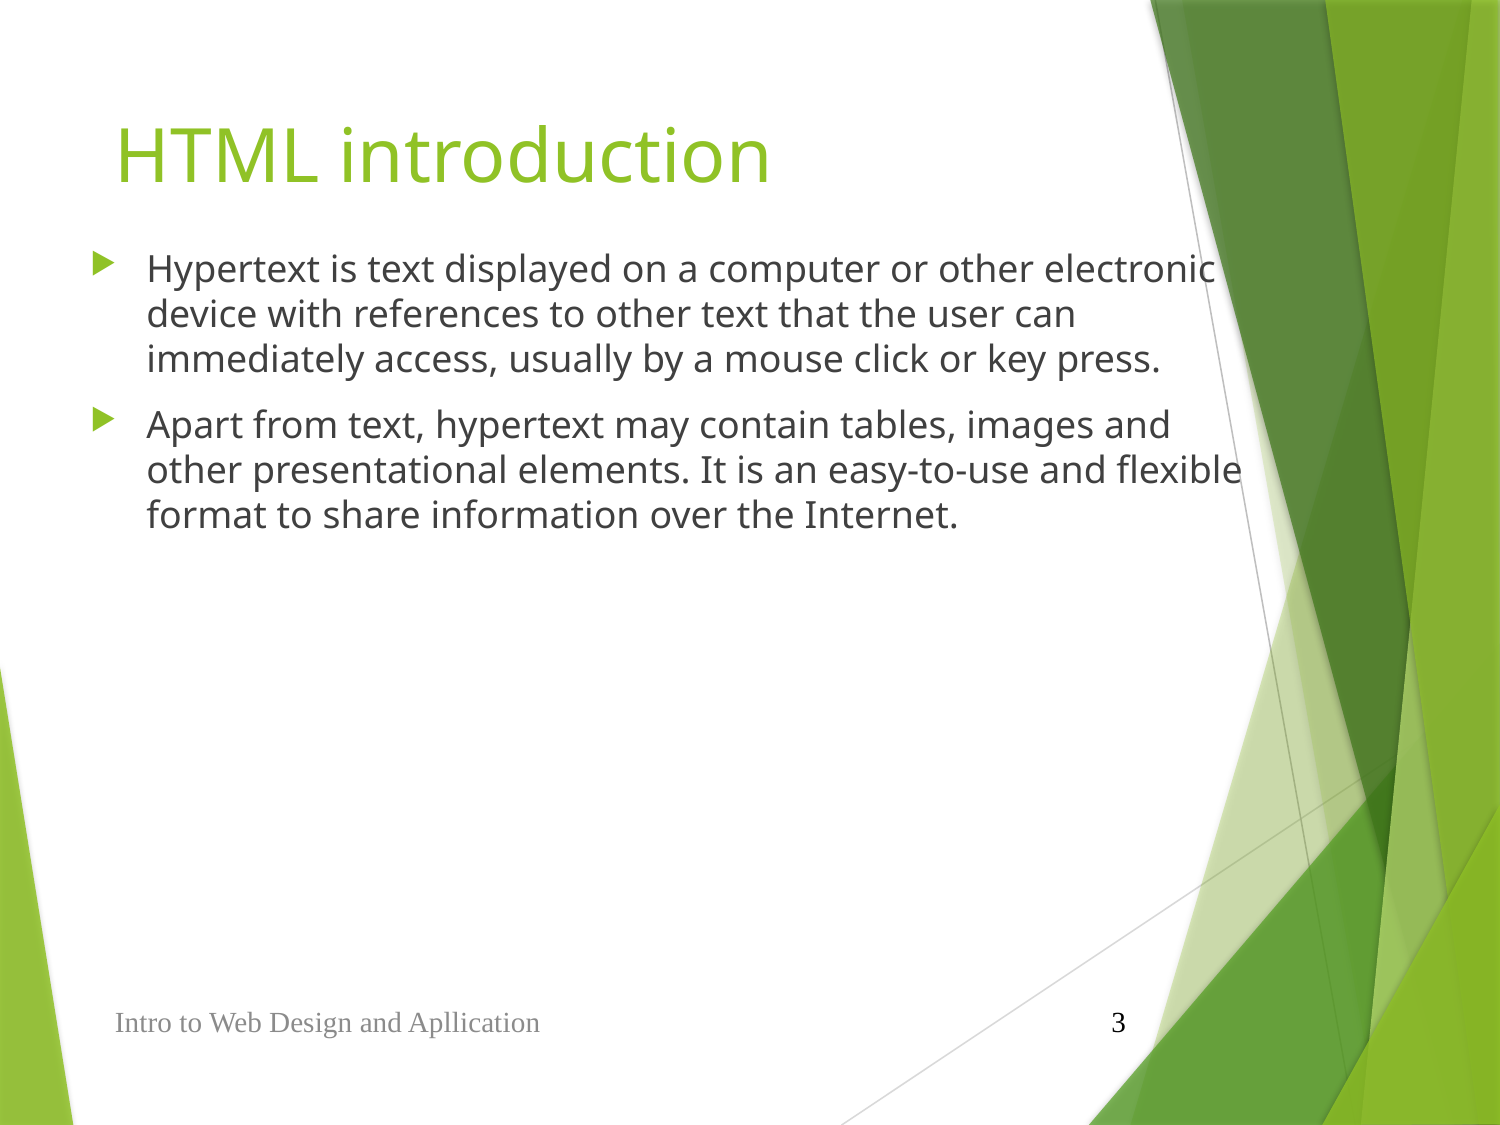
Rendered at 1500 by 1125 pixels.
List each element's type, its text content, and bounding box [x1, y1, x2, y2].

slide_number 3 [1057, 991, 1142, 1051]
title HTML introduction [99, 99, 1142, 237]
footer Intro to Web Design and Apllication [99, 991, 859, 1051]
list Hypertext is text displayed on a computer or other electronic device with references to other text that the user can immediately access, usually by a mouse click or key press. Apart from text, hypertext may contain tables, images and other presentational elements. It is an easy-to-use and flexible format to share information over the Internet. [75, 237, 1275, 800]
